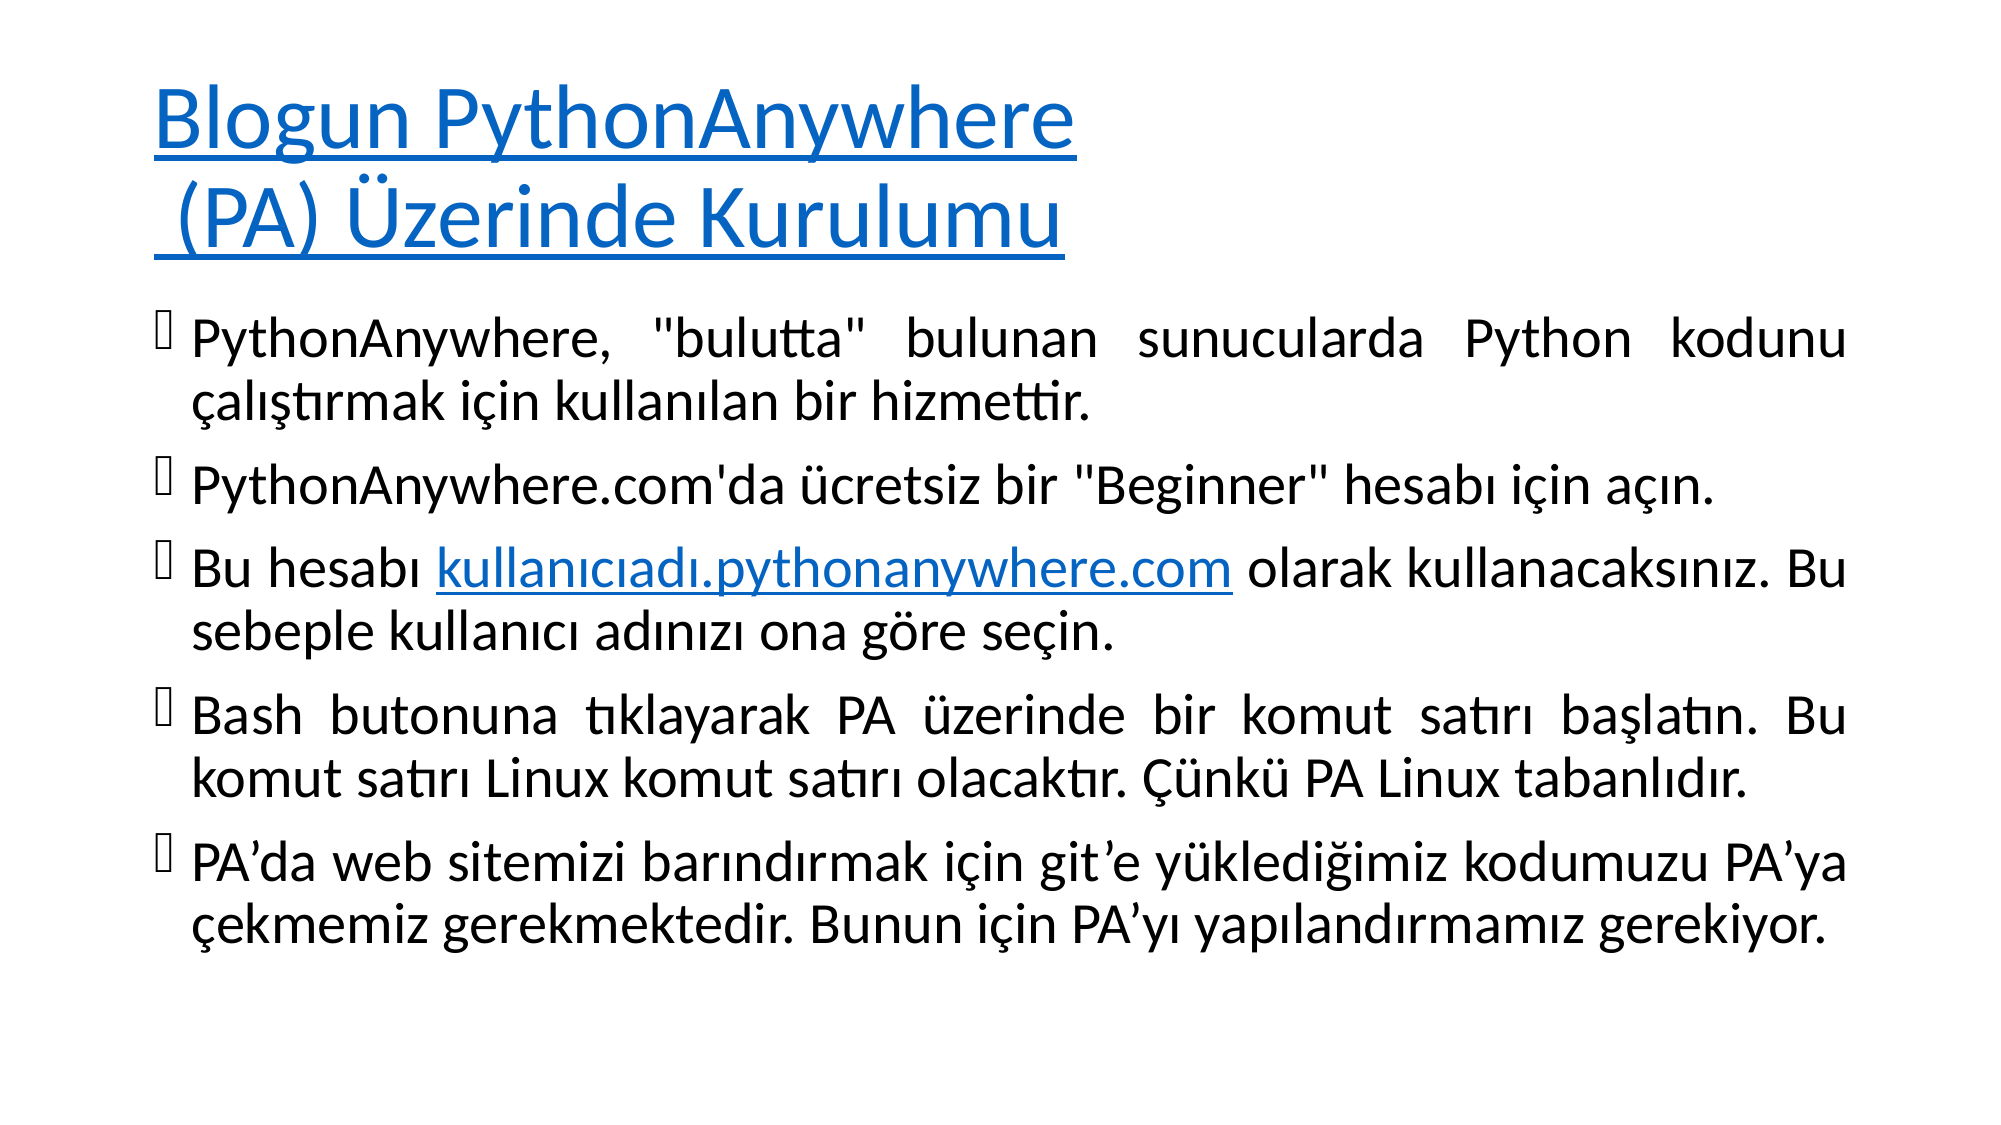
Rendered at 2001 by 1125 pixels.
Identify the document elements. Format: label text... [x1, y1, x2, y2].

list PythonAnywhere, "bulutta" bulunan sunucularda Python kodunu çalıştırmak için kullanılan bir hizmettir. PythonAnywhere.com'da ücretsiz bir "Beginner" hesabı için açın. Bu hesabı kullanıcıadı.pythonanywhere.com olarak kullanacaksınız. Bu sebeple kullanıcı adınızı ona göre seçin. Bash butonuna tıklayarak PA üzerinde bir komut satırı başlatın. Bu komut satırı Linux komut satırı olacaktır. Çünkü PA Linux tabanlıdır. PA’da web sitemizi barındırmak için git’e yüklediğimiz kodumuzu PA’ya çekmemiz gerekmektedir. Bunun için PA’yı yapılandırmamız gerekiyor. [138, 299, 1864, 1014]
title Blogun PythonAnywhere (PA) Üzerinde Kurulumu [138, 60, 1864, 278]
